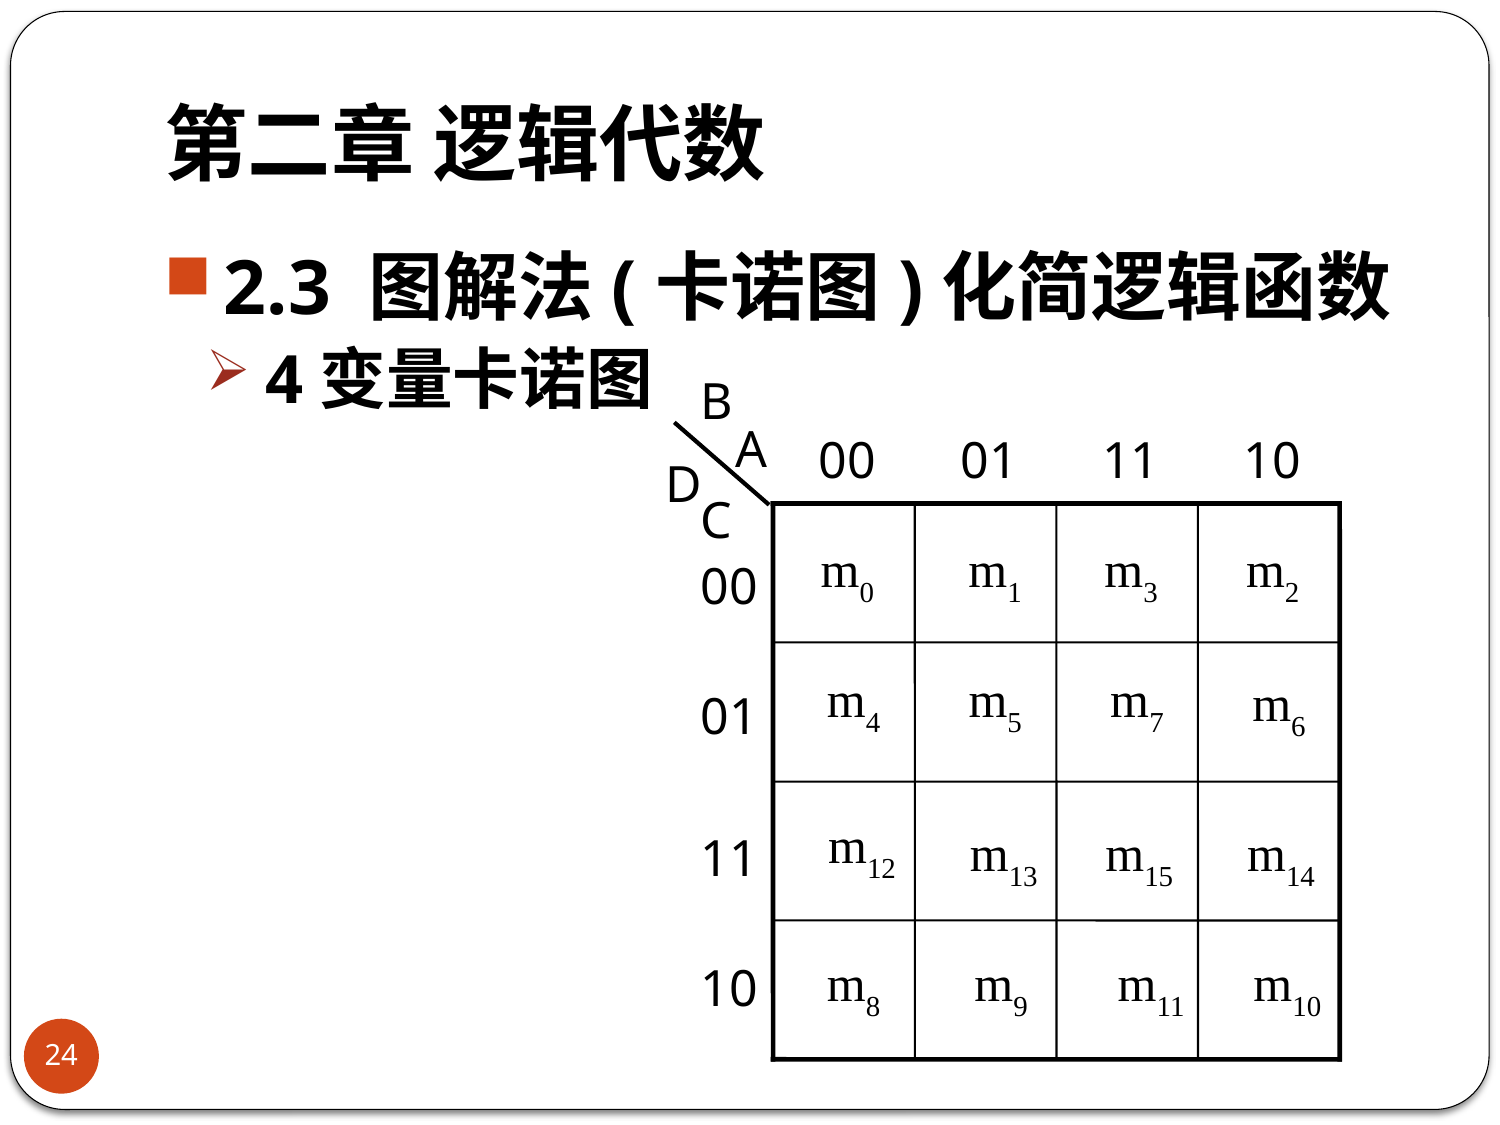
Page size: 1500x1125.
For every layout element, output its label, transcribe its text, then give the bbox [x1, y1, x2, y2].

text_box [685, 547, 781, 1025]
list 2.3 图解法(卡诺图)化简逻辑函数 4变量卡诺图 [150, 231, 1425, 988]
text_box [674, 422, 1340, 1060]
title 第二章 逻辑代数 [150, 45, 1425, 207]
text_box [803, 421, 1324, 497]
text_box [674, 422, 1327, 1032]
slide_number 24 [23, 1018, 99, 1094]
text_box m10 [1345, 943, 1350, 1030]
text_box [650, 362, 793, 556]
